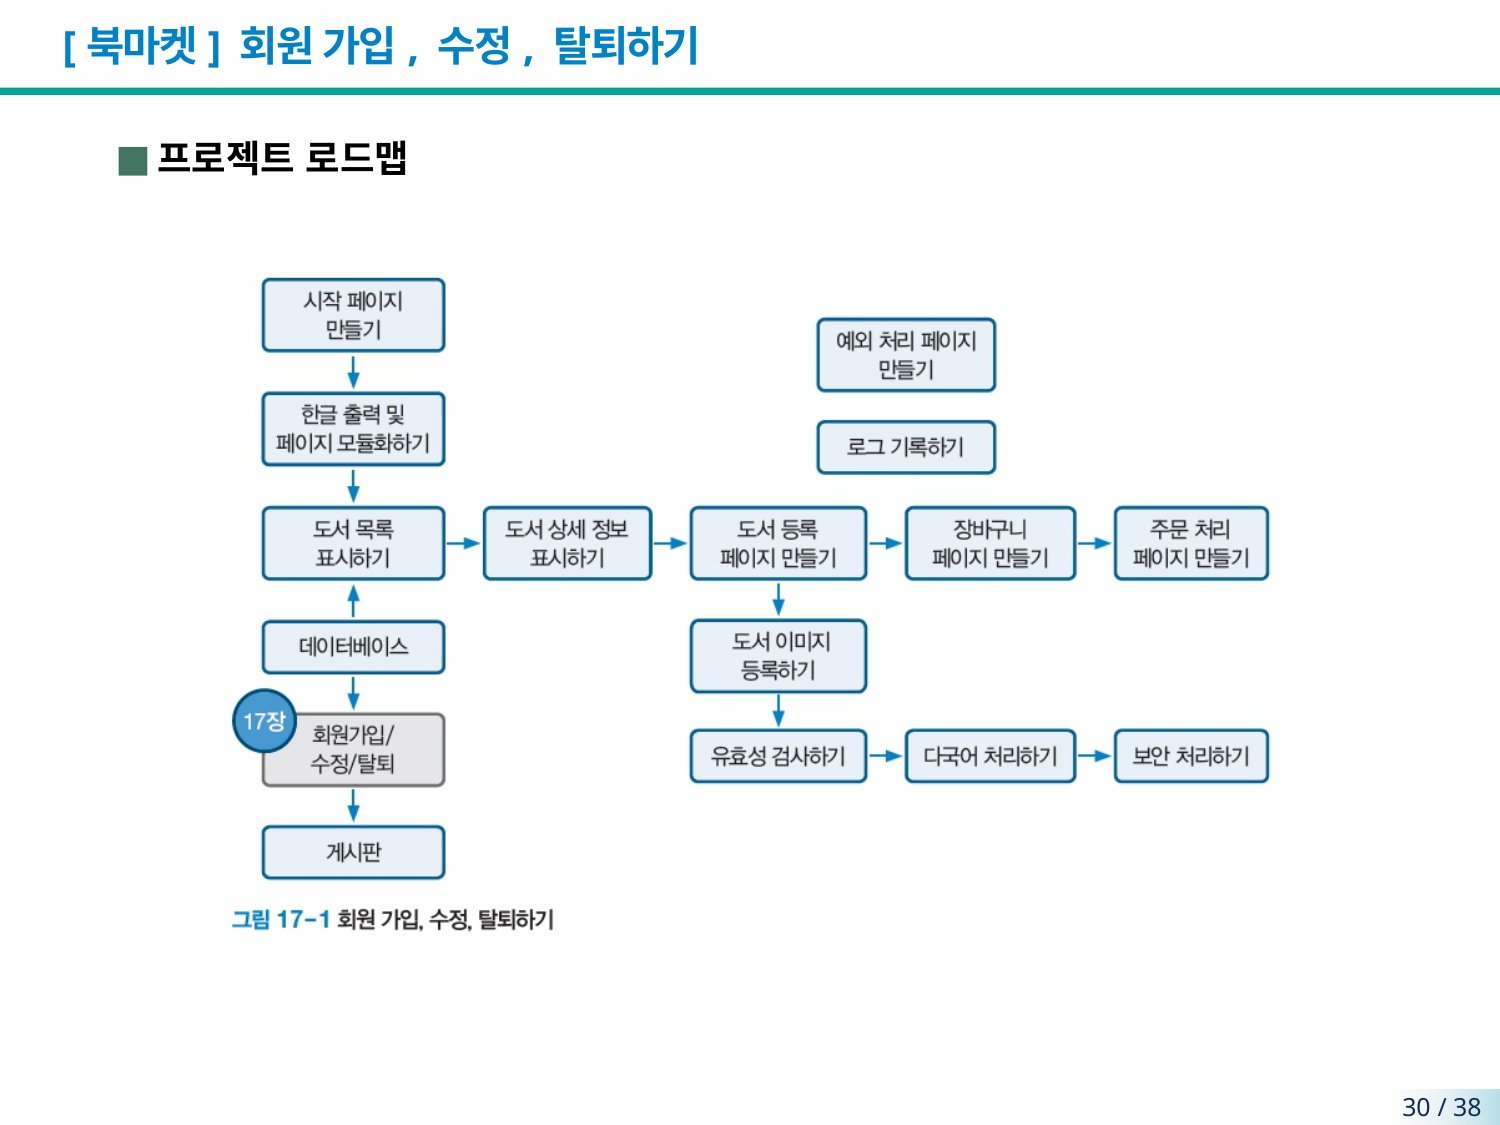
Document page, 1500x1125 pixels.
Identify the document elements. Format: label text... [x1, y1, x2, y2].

list 프로젝트 로드맵 [100, 127, 1459, 1050]
picture [226, 273, 1274, 935]
title [북마켓] 회원 가입, 수정, 탈퇴하기 [47, 5, 1325, 84]
